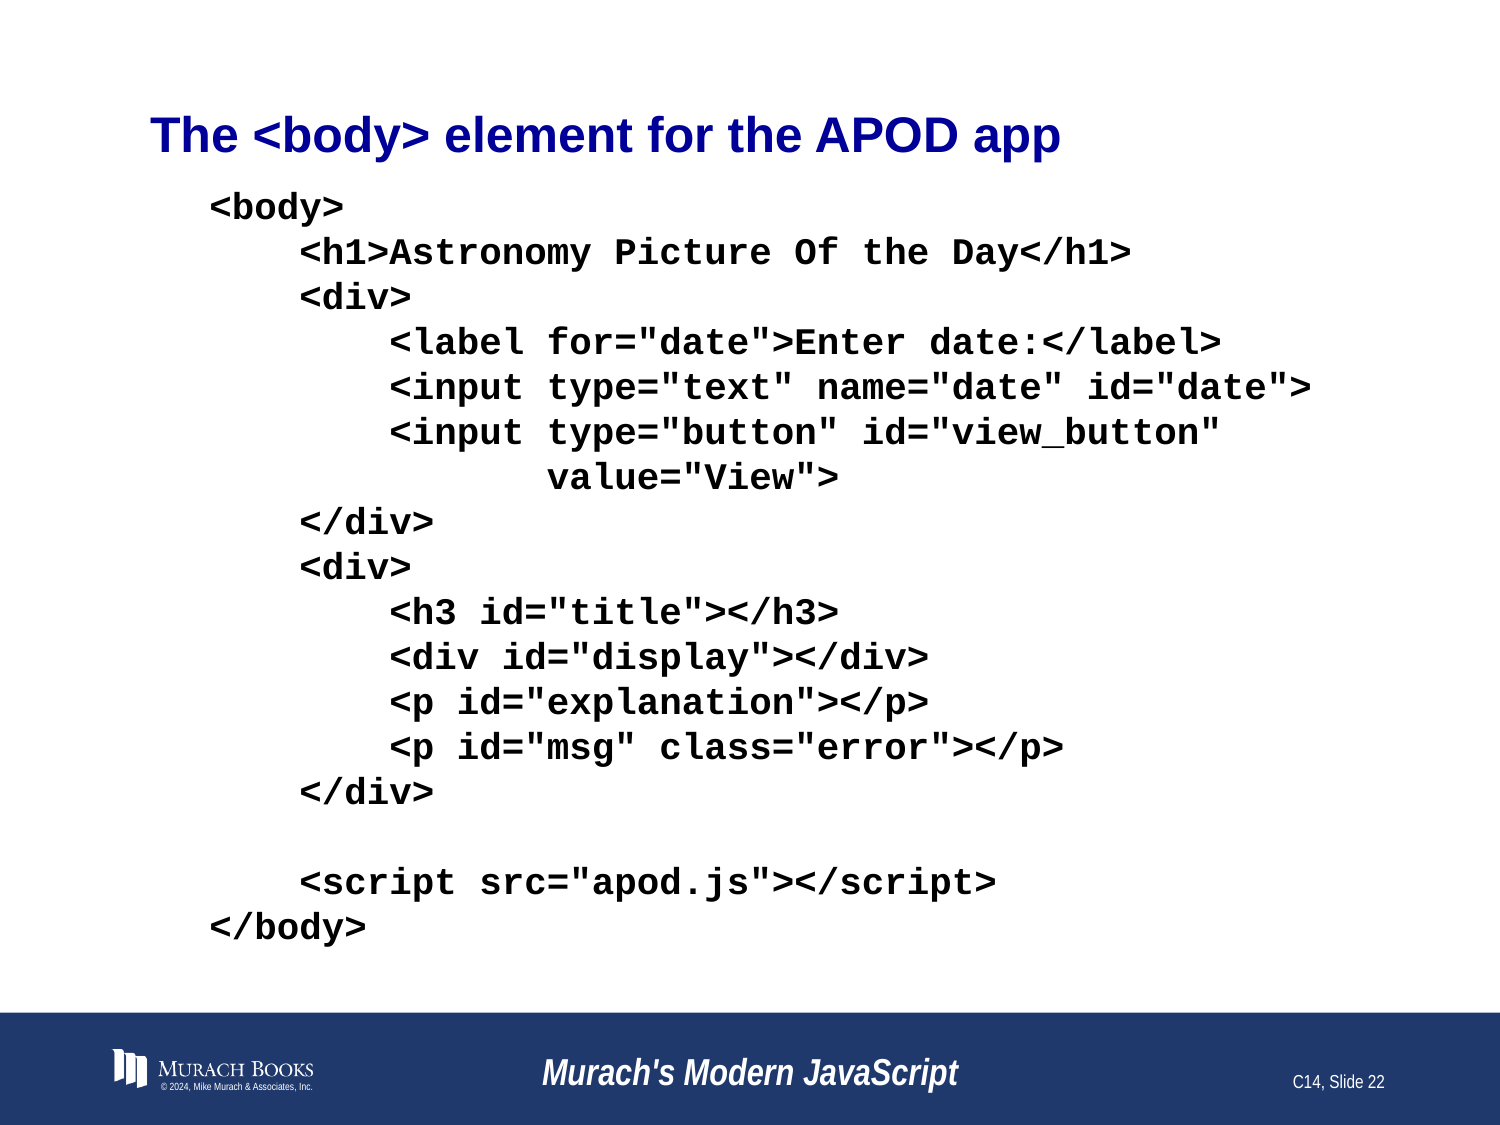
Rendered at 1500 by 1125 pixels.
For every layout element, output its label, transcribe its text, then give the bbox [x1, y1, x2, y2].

list <body> <h1>Astronomy Picture Of the Day</h1> <div> <label for="date">Enter date:</label> <input type="text" name="date" id="date"> <input type="button" id="view_button" value="View"> </div> <div> <h3 id="title"></h3> <div id="display"></div> <p id="explanation"></p> <p id="msg" class="error"></p> </div> <script src="apod.js"></script> </body> [137, 174, 1350, 975]
slide_number C14, Slide 22 [1087, 1025, 1400, 1100]
title The <body> element for the APOD app [150, 102, 1350, 164]
slide_number Murach's Modern JavaScript [450, 1025, 1050, 1100]
footer © 2024, Mike Murach & Associates, Inc. [12, 1025, 450, 1100]
